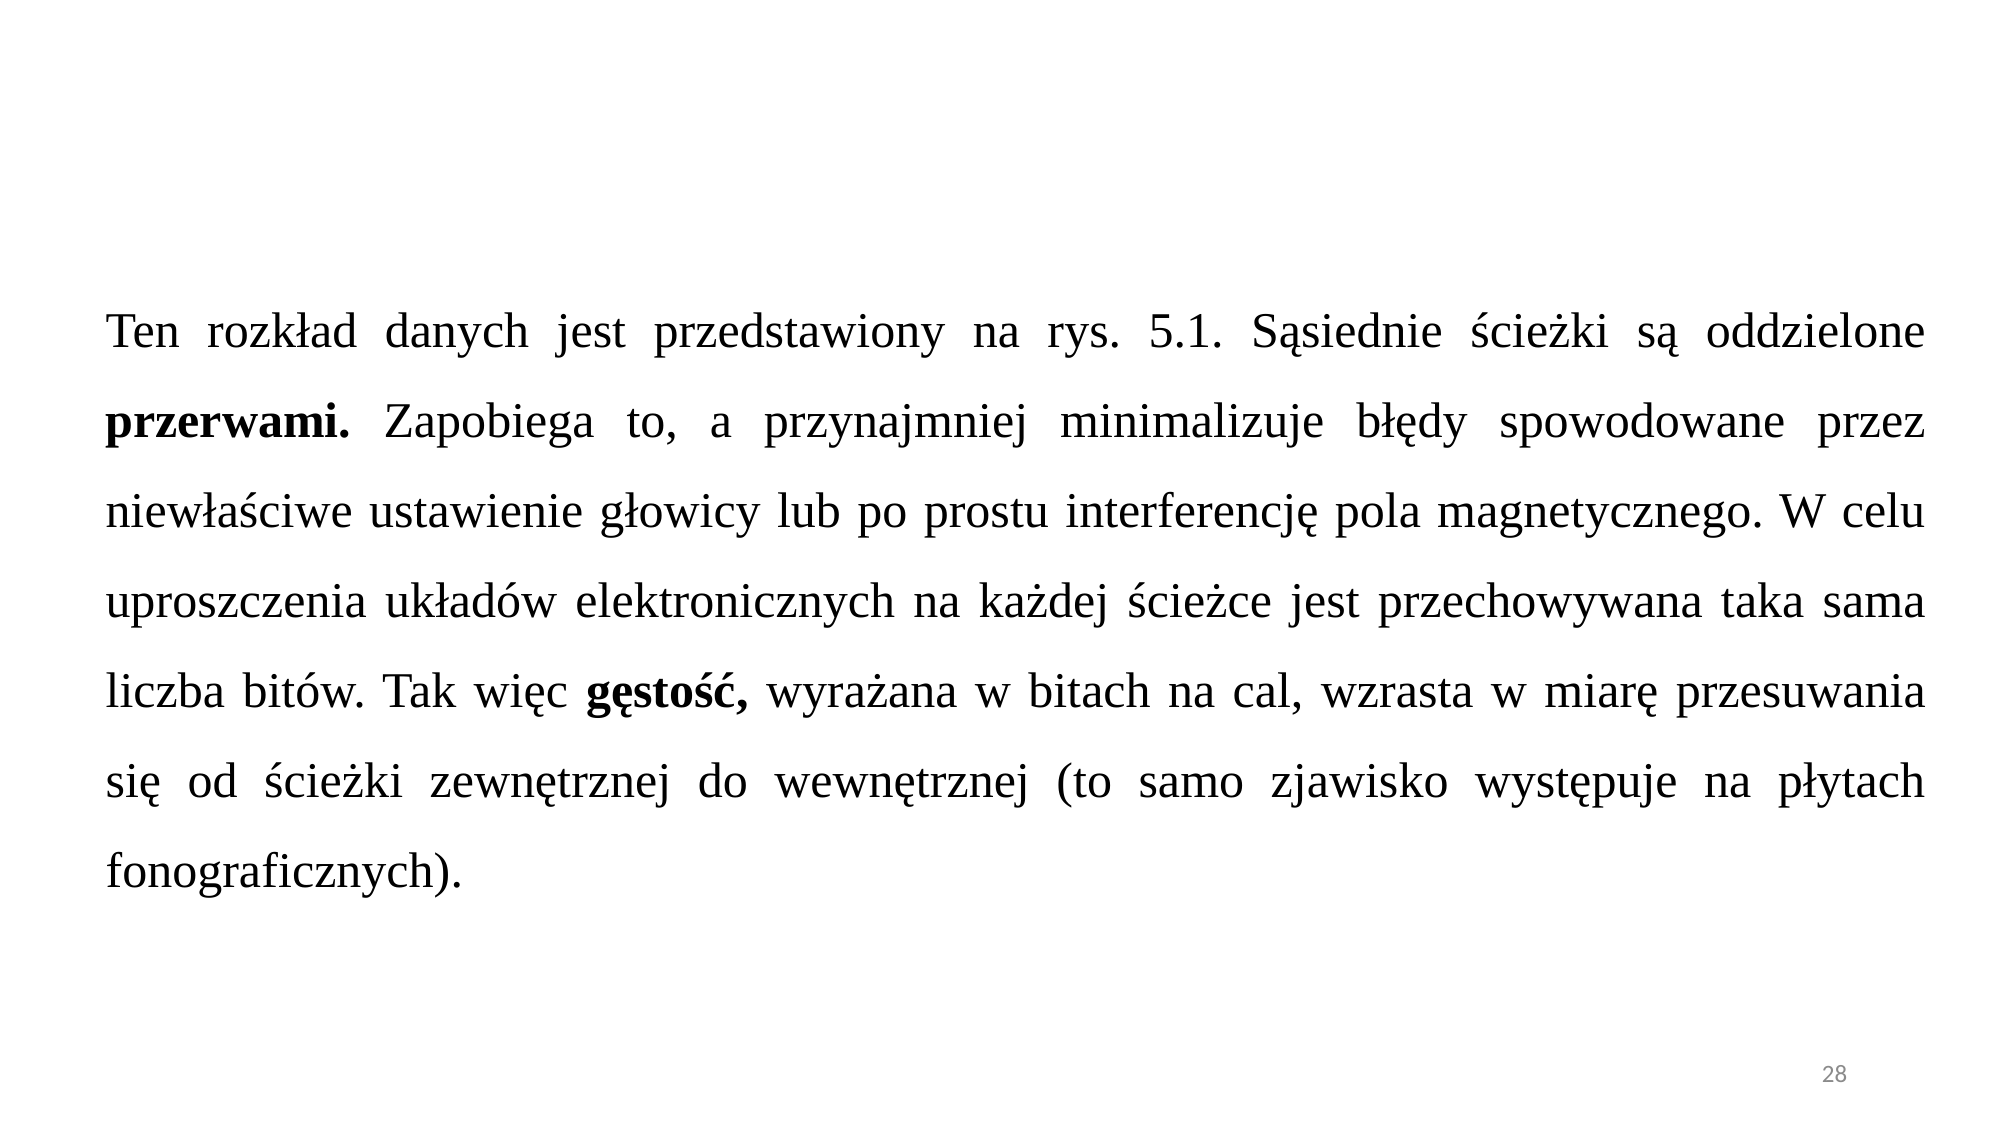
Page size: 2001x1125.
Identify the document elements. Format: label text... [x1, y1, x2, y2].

text_box Ten rozkład danych jest przedstawiony na rys. 5.1. Sąsiednie ścieżki są oddzielone przerwami. Zapobiega to, a przynajmniej minimalizuje błędy spowodowane przez niewłaściwe ustawienie głowicy lub po prostu interferencję pola magnetycznego. W celu uproszczenia układów elektronicznych na każdej ścieżce jest przechowywana taka sama liczba bitów. Tak więc gęstość, wyrażana w bitach na cal, wzrasta w miarę przesuwania się od ścieżki zewnętrznej do wewnętrznej (to samo zjawisko występuje na płytach fonograficznych). [90, 259, 1942, 905]
slide_number 28 [1412, 1042, 1863, 1103]
